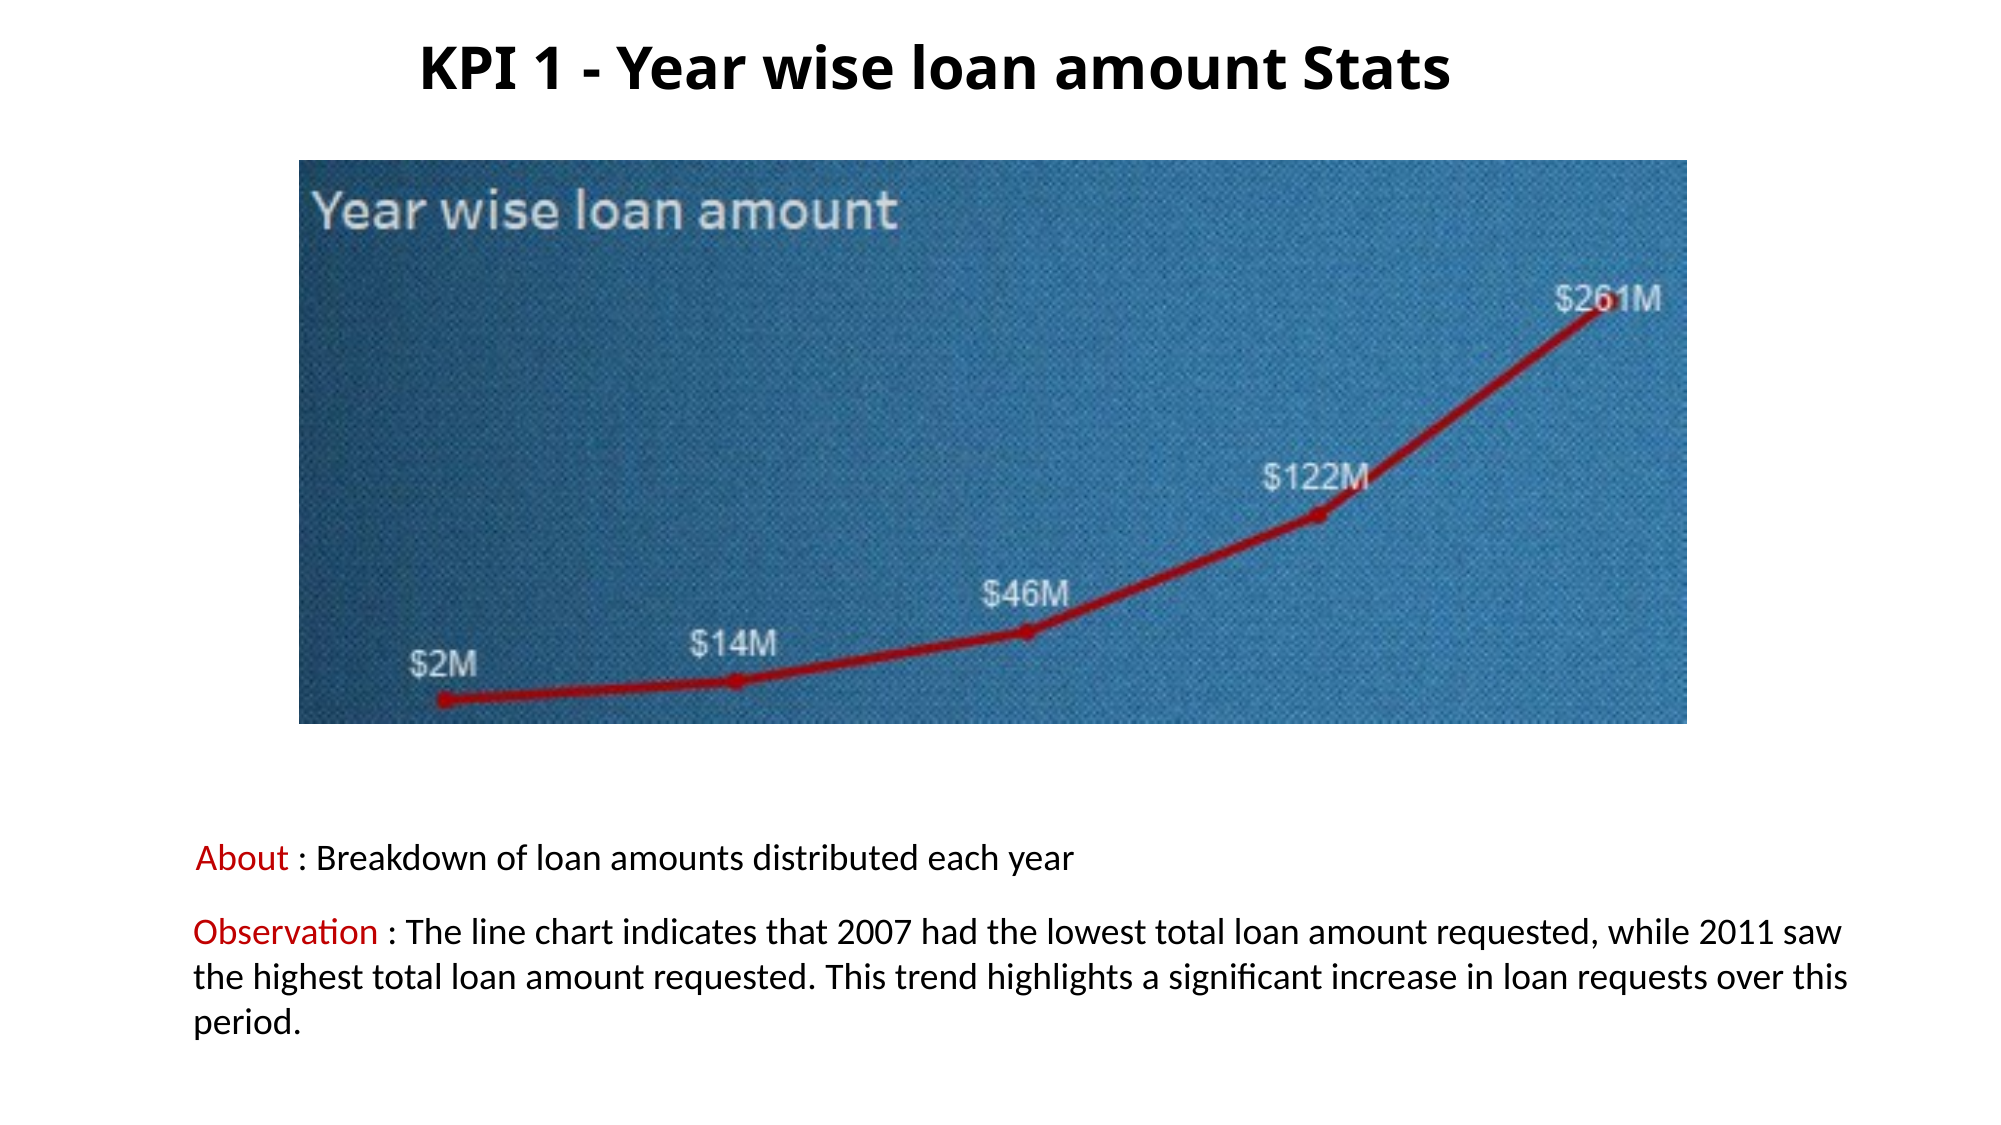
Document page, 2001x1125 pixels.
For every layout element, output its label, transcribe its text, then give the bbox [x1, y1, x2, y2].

text_box Observation : The line chart indicates that 2007 had the lowest total loan amount requested, while 2011 saw the highest total loan amount requested. This trend highlights a significant increase in loan requests over this period. [178, 899, 1911, 1050]
text_box About : Breakdown of loan amounts distributed each year [38, 811, 1233, 900]
title KPI 1 - Year wise loan amount Stats [403, 16, 1597, 124]
picture [299, 160, 1687, 724]
